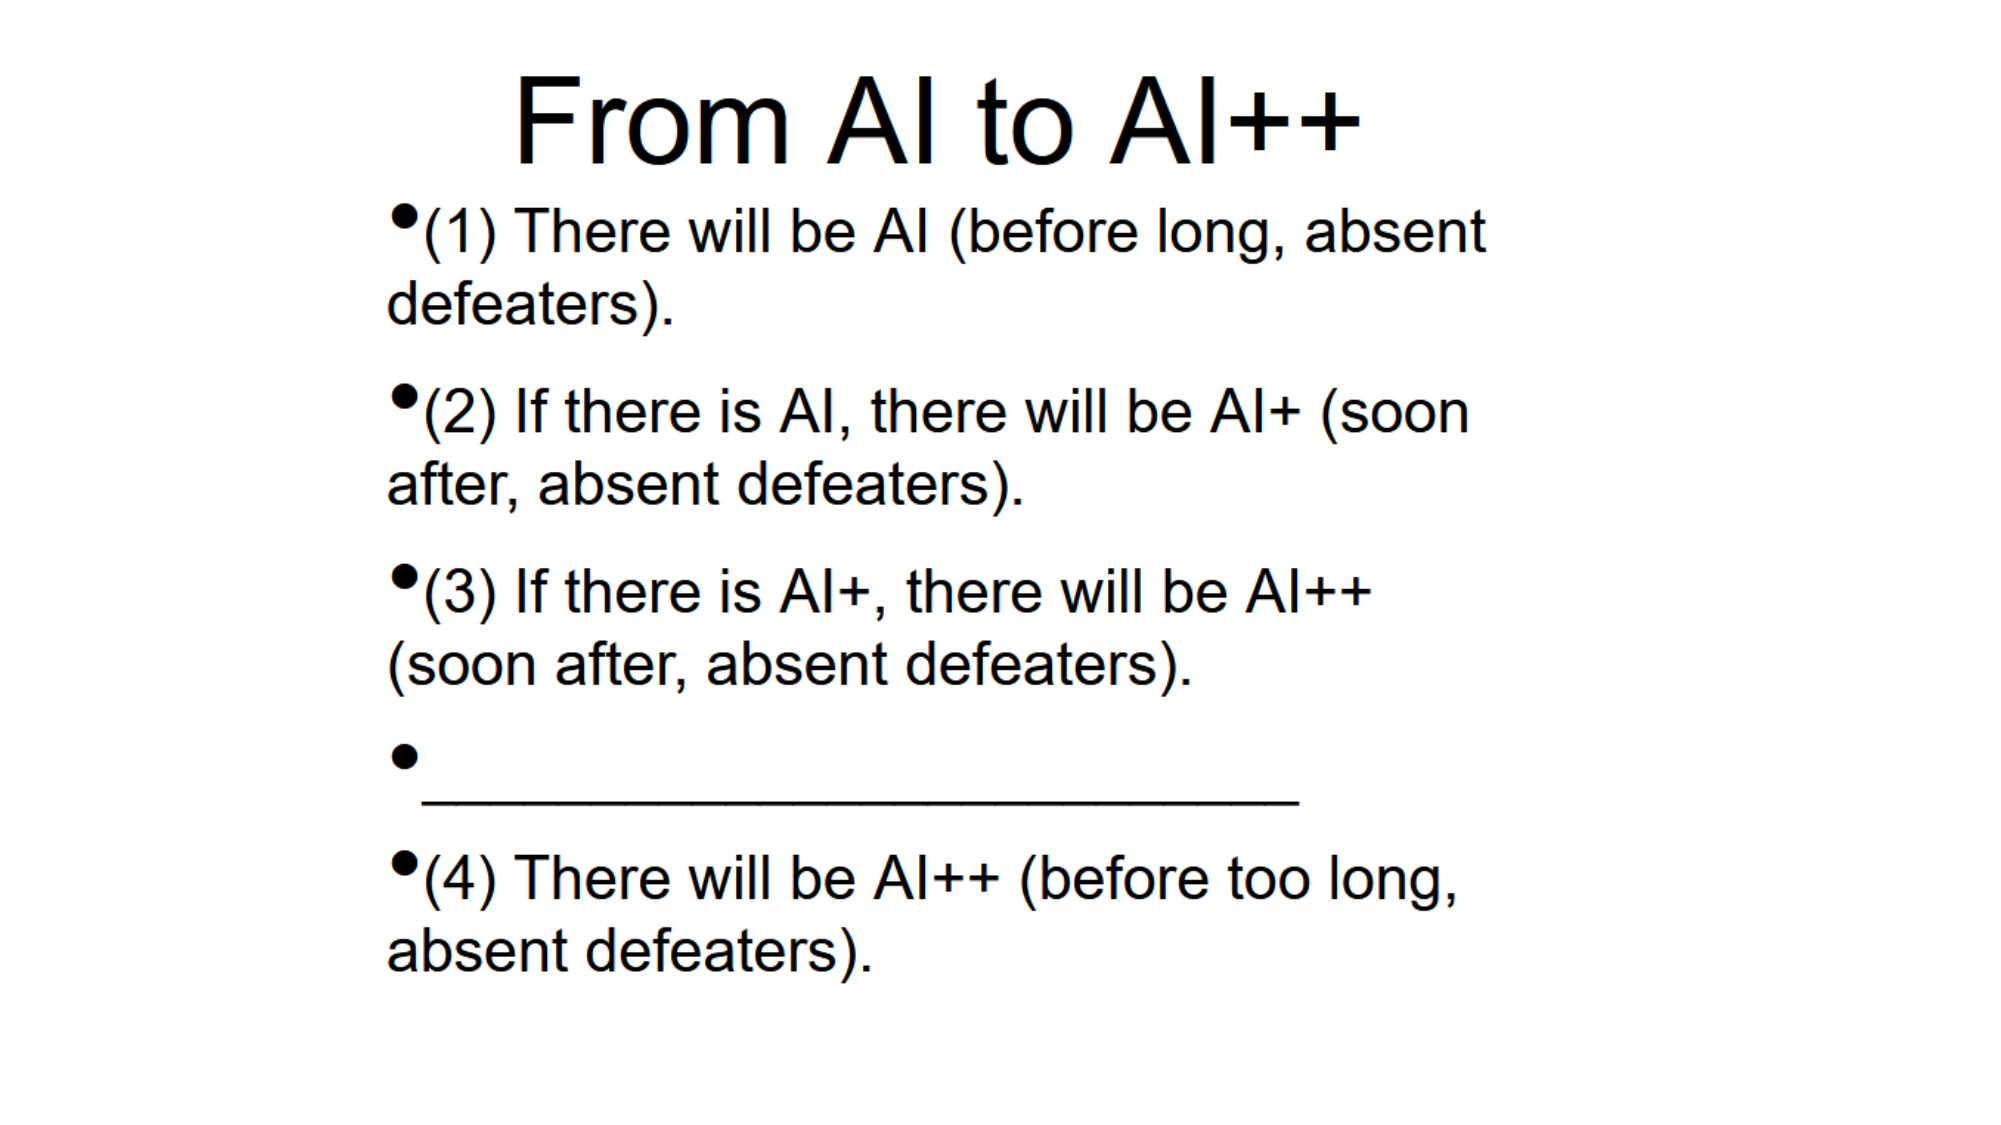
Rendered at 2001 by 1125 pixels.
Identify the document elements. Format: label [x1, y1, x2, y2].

list [205, 13, 1603, 1050]
